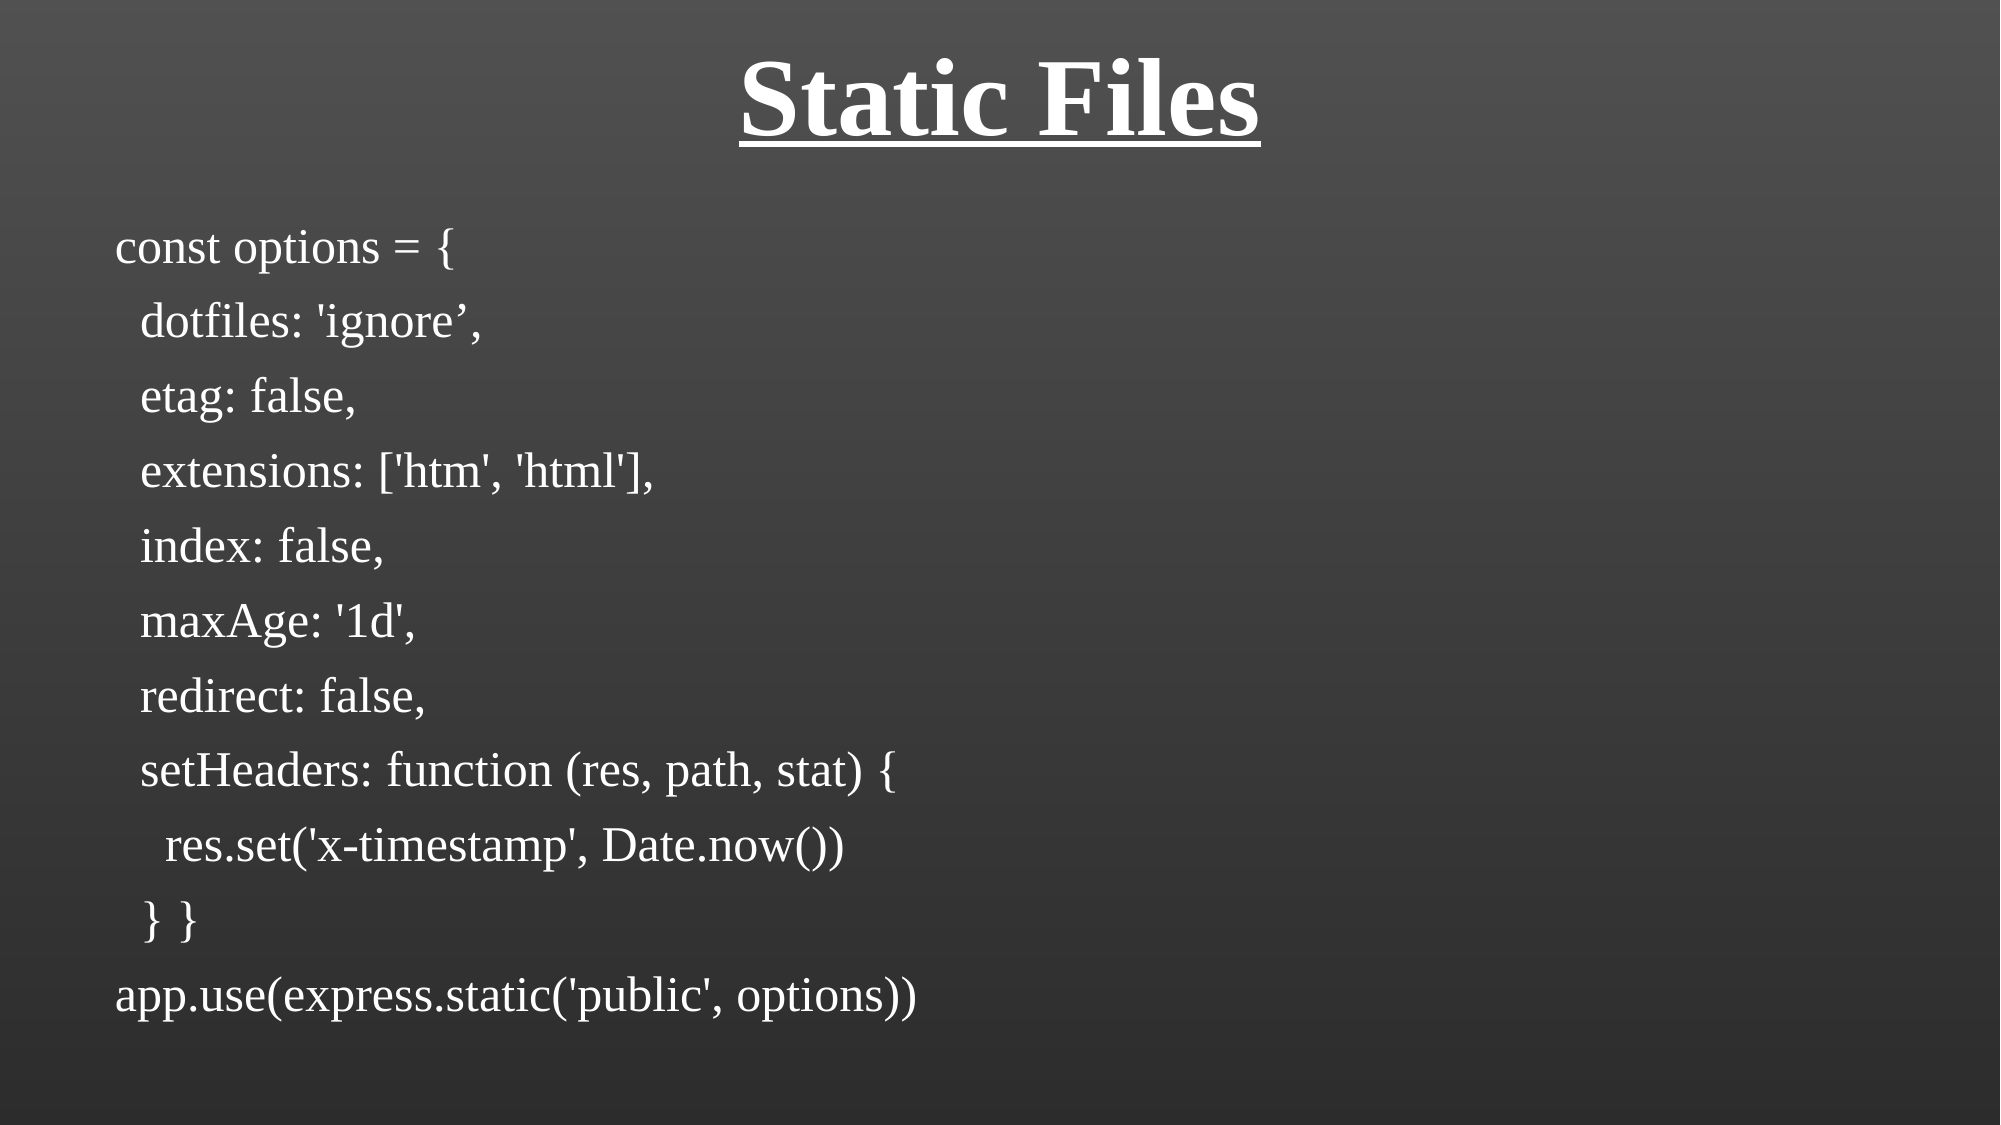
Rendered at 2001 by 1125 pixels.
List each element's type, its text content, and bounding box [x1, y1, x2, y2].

title Static Files [99, 5, 1900, 193]
list const options = { dotfiles: 'ignore’, etag: false, extensions: ['htm', 'html'], index: false, maxAge: '1d', redirect: false, setHeaders: function (res, path, stat) { res.set('x-timestamp', Date.now()) } } app.use(express.static('public', options)) [99, 212, 1900, 1030]
